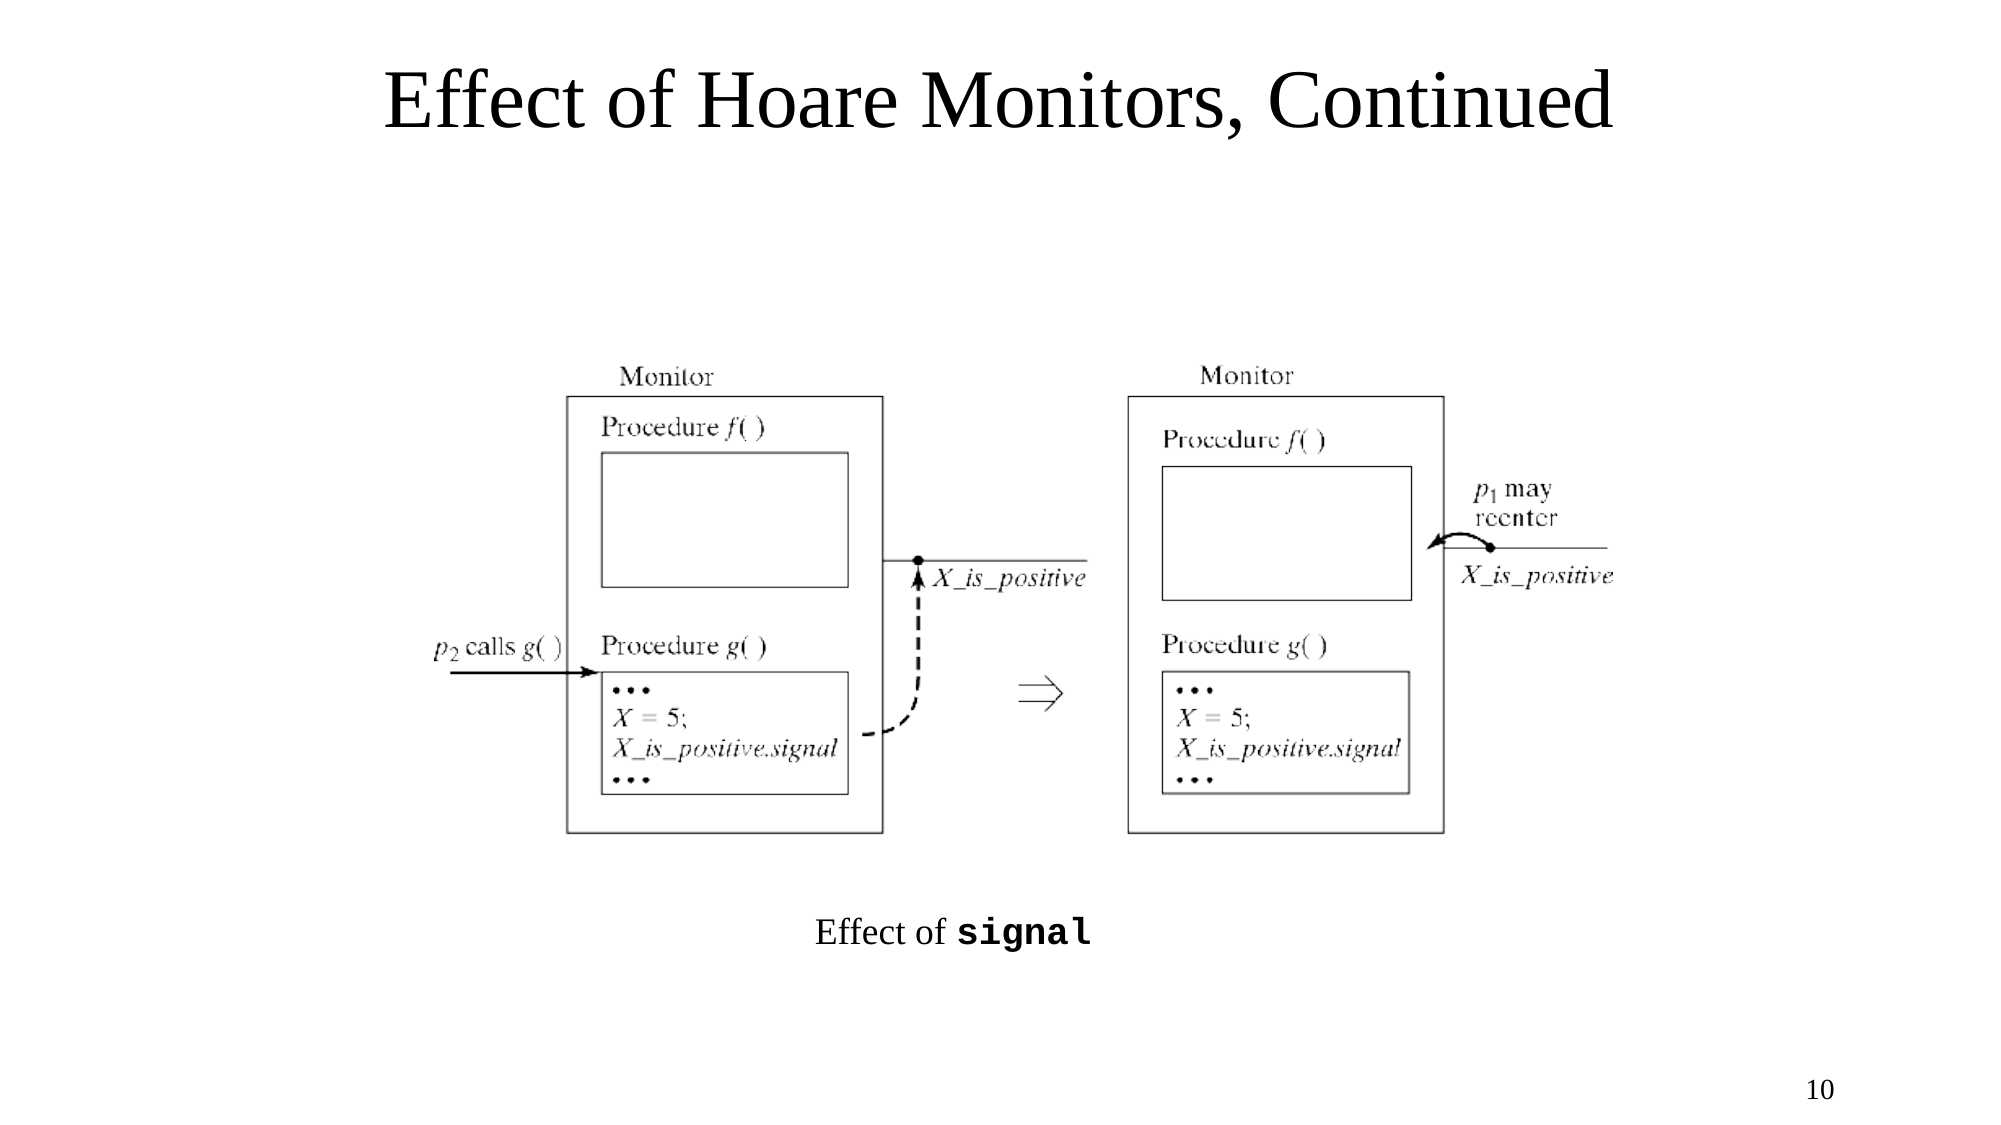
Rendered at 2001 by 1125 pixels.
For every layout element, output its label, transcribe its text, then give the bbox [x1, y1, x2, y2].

title Effect of Hoare Monitors, Continued [150, 37, 1850, 150]
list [434, 334, 1613, 846]
slide_number 10 [1433, 1062, 1851, 1125]
text_box Effect of signal [800, 899, 1125, 960]
